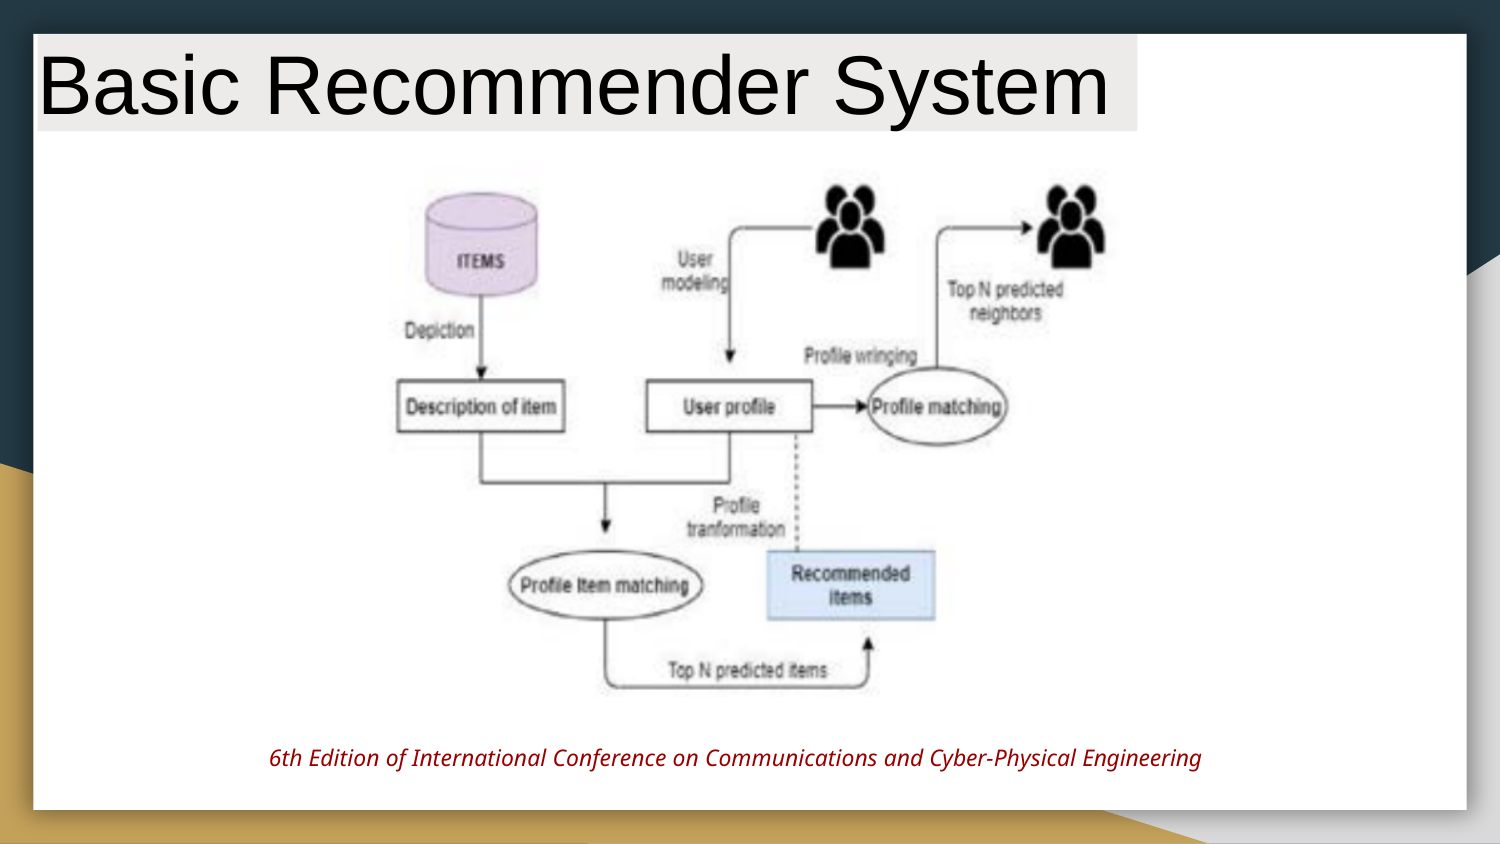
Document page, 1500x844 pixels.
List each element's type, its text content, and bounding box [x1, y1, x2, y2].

text_box Basic Recommender System [37, 34, 1138, 132]
text_box 6th Edition of International Conference on Communications and Cyber-Physical Engineering [266, 741, 1277, 772]
picture [0, 0, 1500, 844]
